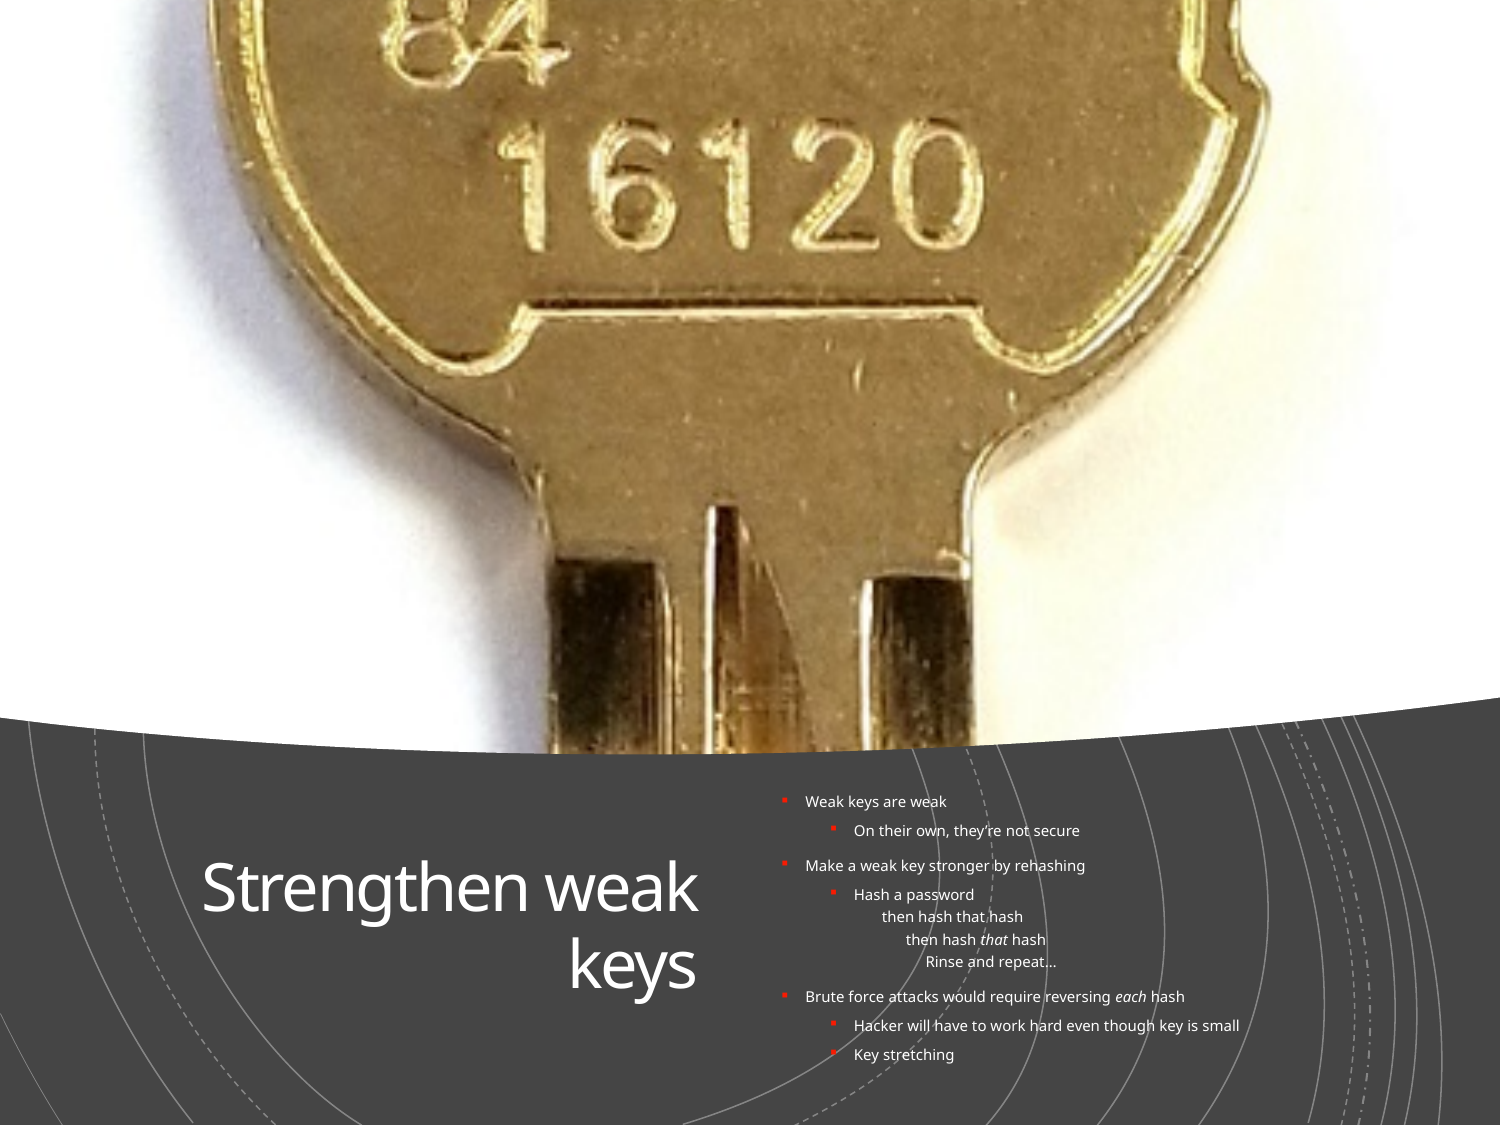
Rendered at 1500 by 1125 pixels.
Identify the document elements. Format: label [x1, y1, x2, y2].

text_box [0, 755, 1500, 1125]
picture [0, 0, 1500, 755]
